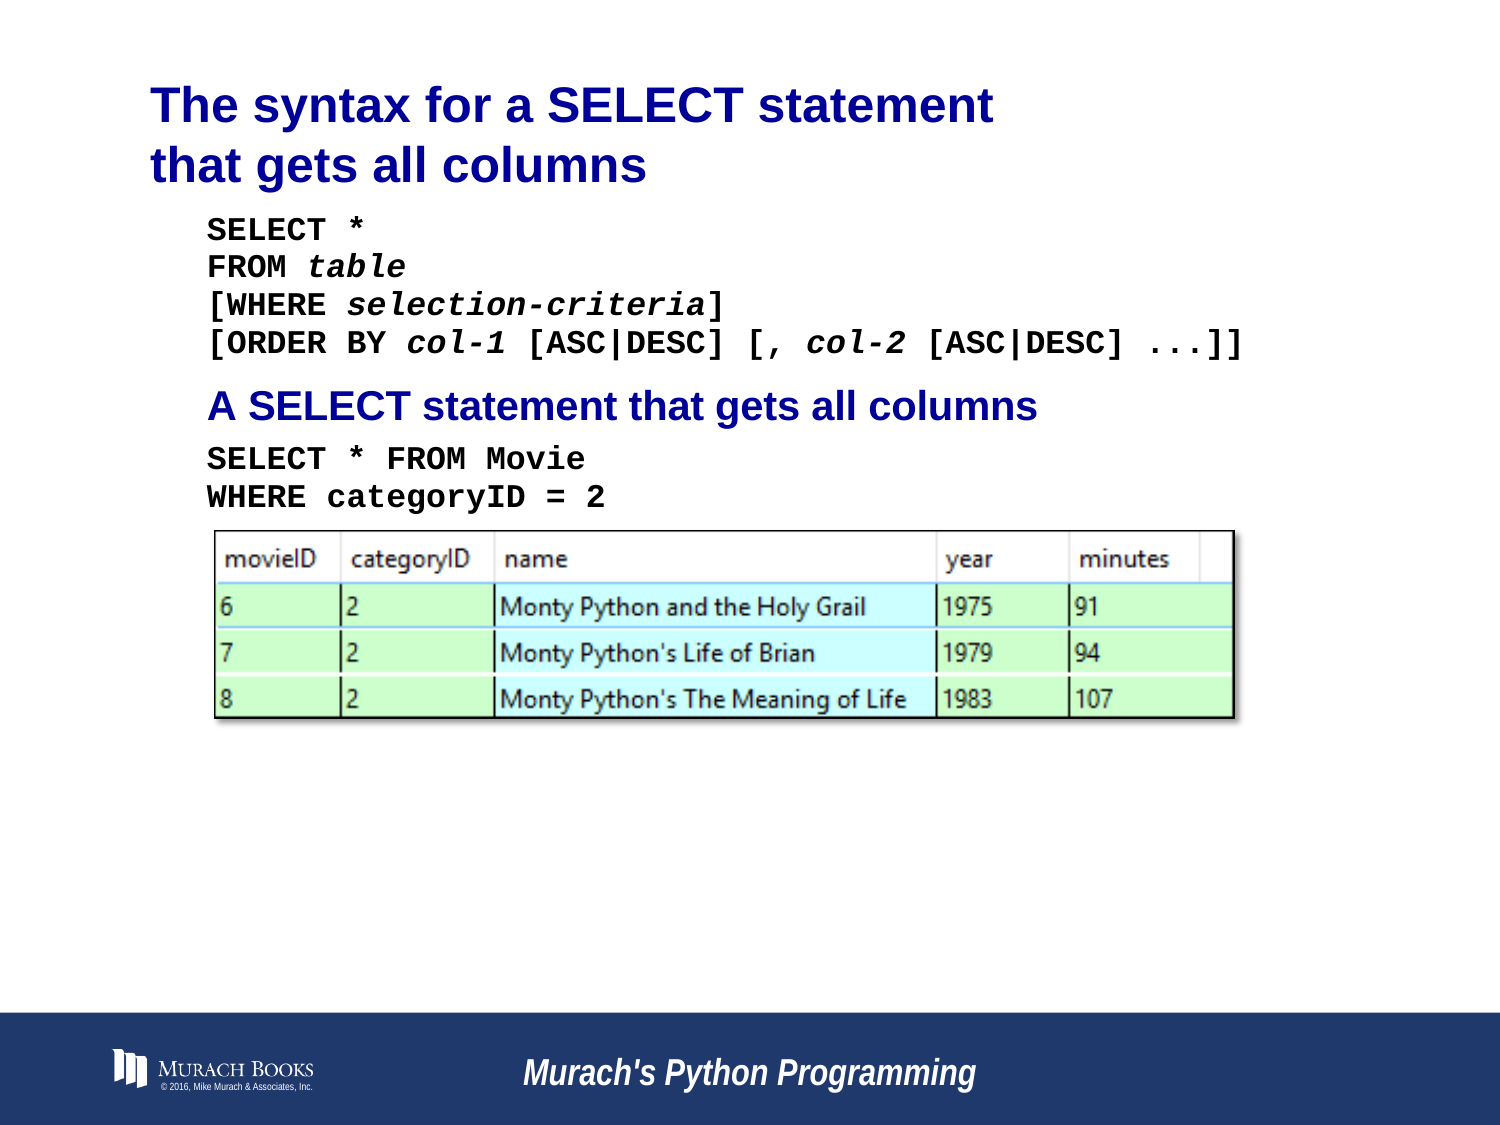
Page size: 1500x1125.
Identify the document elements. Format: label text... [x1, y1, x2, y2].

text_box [149, 212, 1349, 742]
slide_number Murach's Python Programming [463, 1025, 1050, 1100]
footer © 2016, Mike Murach & Associates, Inc. [12, 1025, 463, 1100]
title The syntax for a SELECT statement that gets all columns [150, 72, 1350, 194]
